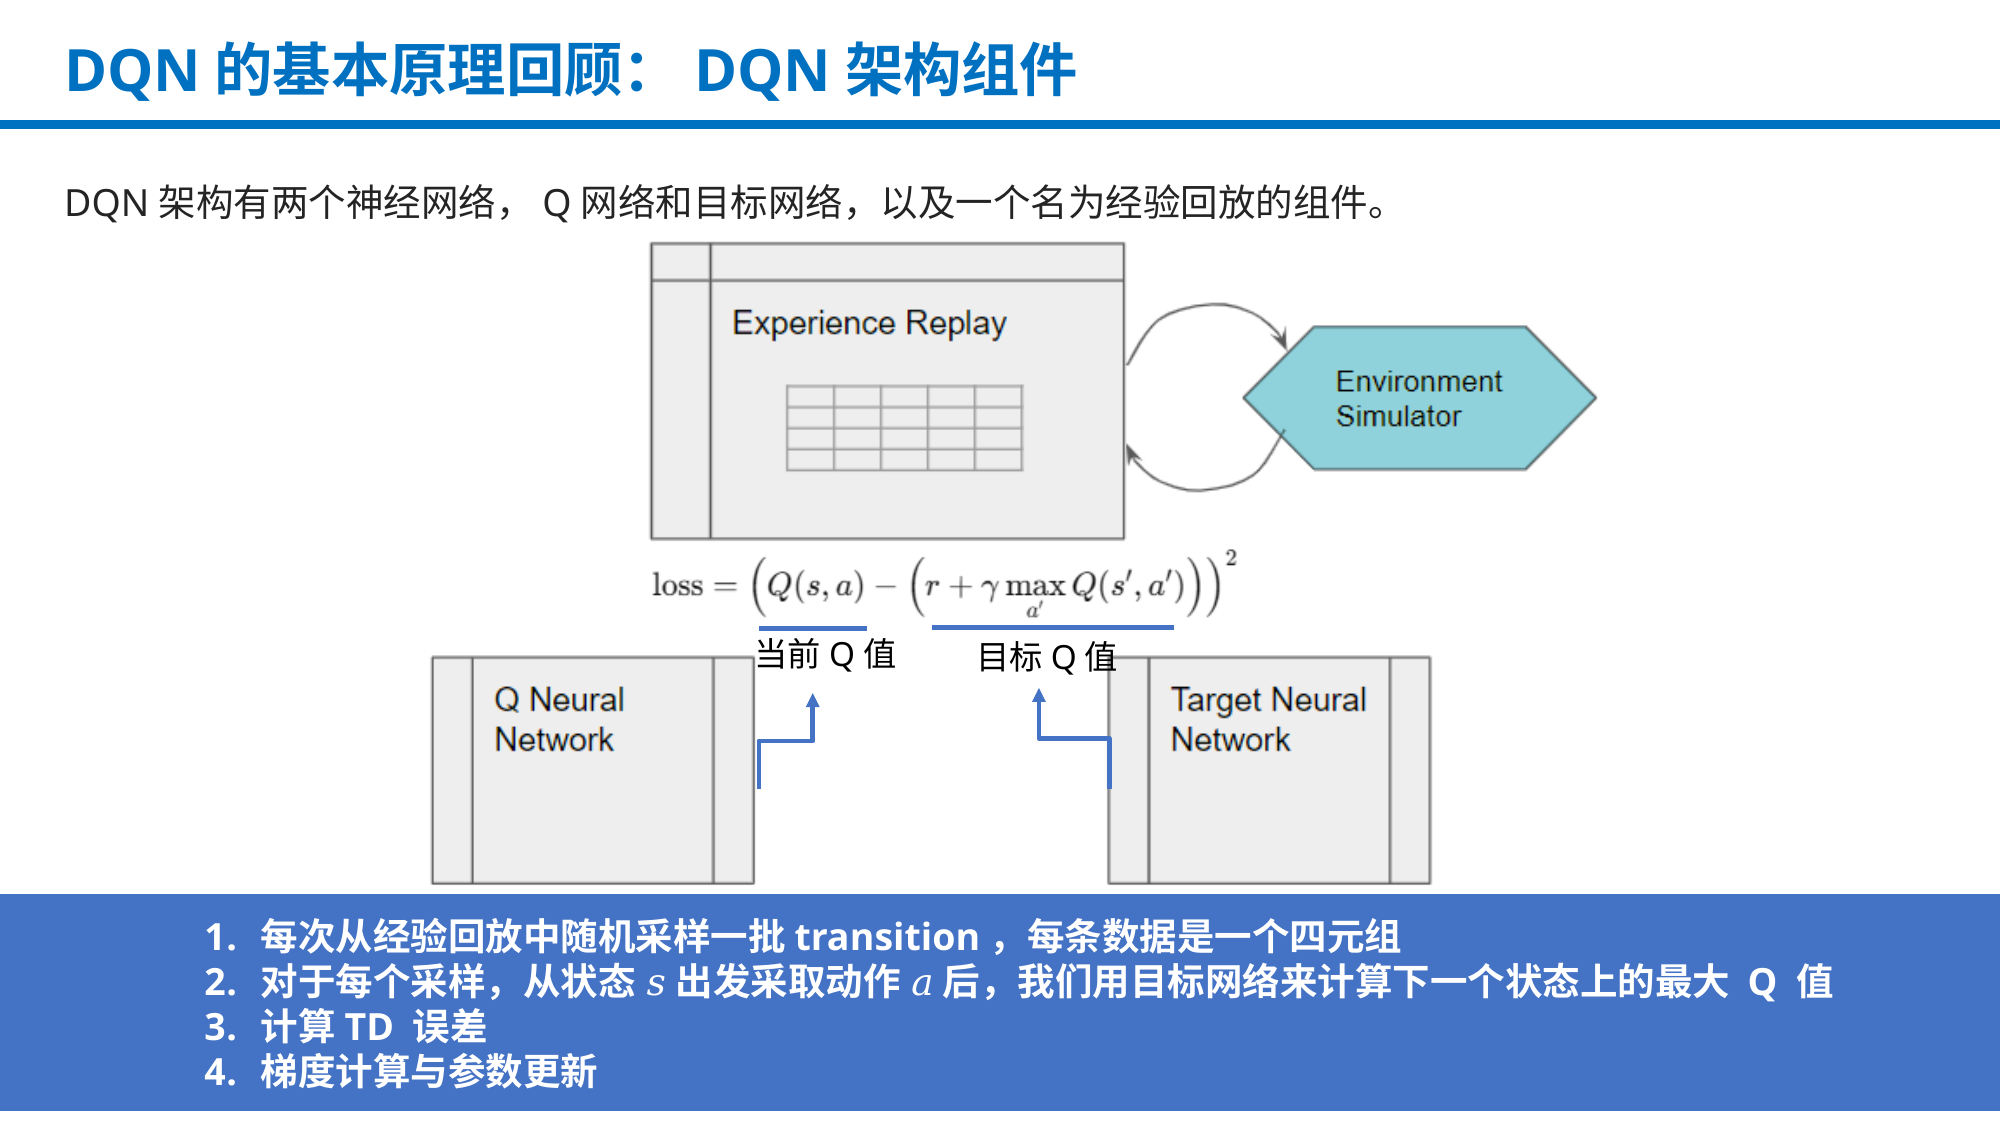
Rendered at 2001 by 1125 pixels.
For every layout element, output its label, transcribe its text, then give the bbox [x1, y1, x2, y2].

text_box DQN架构有两个神经网络，Q网络和目标网络，以及一个名为经验回放的组件。 [49, 172, 1398, 232]
picture [375, 232, 1625, 892]
text_box DQN的基本原理回顾：DQN架构组件 [49, 25, 1104, 111]
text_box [737, 713, 834, 769]
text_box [1023, 702, 1125, 774]
